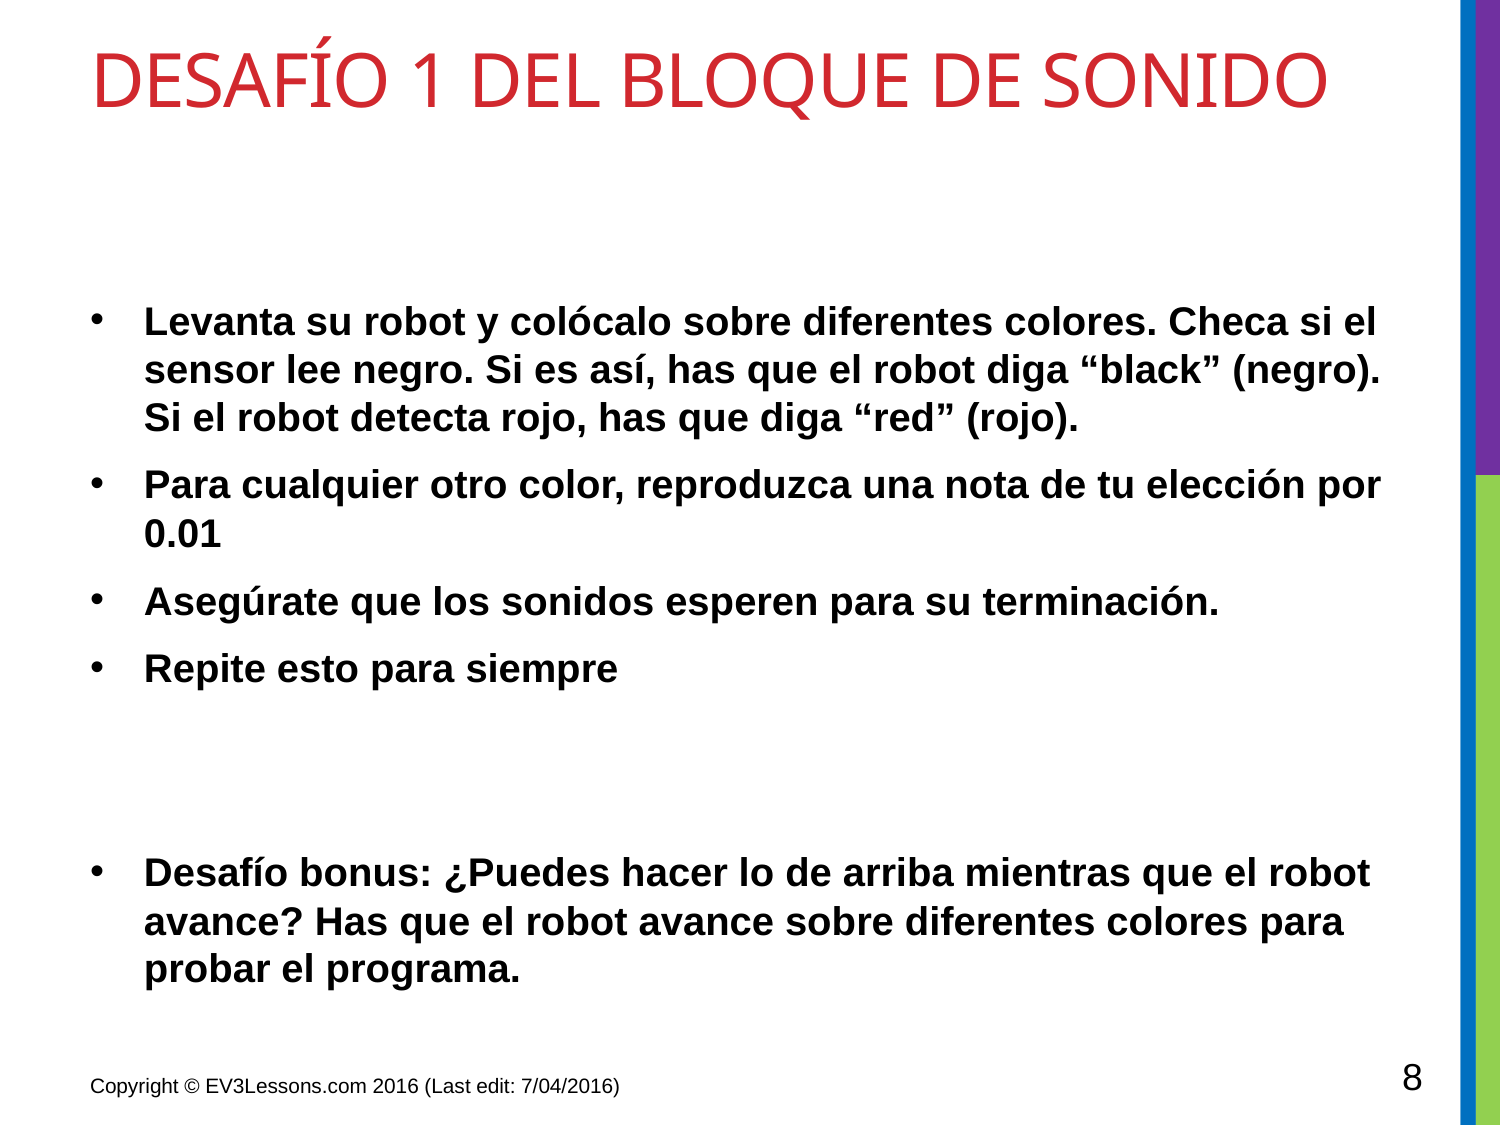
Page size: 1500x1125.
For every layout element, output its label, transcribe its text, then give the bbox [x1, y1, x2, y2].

footer Copyright © EV3Lessons.com 2016 (Last edit: 7/04/2016) [75, 1065, 638, 1112]
title Desafío 1 del Bloque de sonido [75, 25, 1428, 250]
slide_number 8 [1387, 1045, 1491, 1106]
list Levanta su robot y colócalo sobre diferentes colores. Checa si el sensor lee negro. Si es así, has que el robot diga “black” (negro). Si el robot detecta rojo, has que diga “red” (rojo). Para cualquier otro color, reproduzca una nota de tu elección por 0.01 Asegúrate que los sonidos esperen para su terminación. Repite esto para siempre Desafío bonus: ¿Puedes hacer lo de arriba mientras que el robot avance? Has que el robot avance sobre diferentes colores para probar el programa. [75, 287, 1428, 1005]
